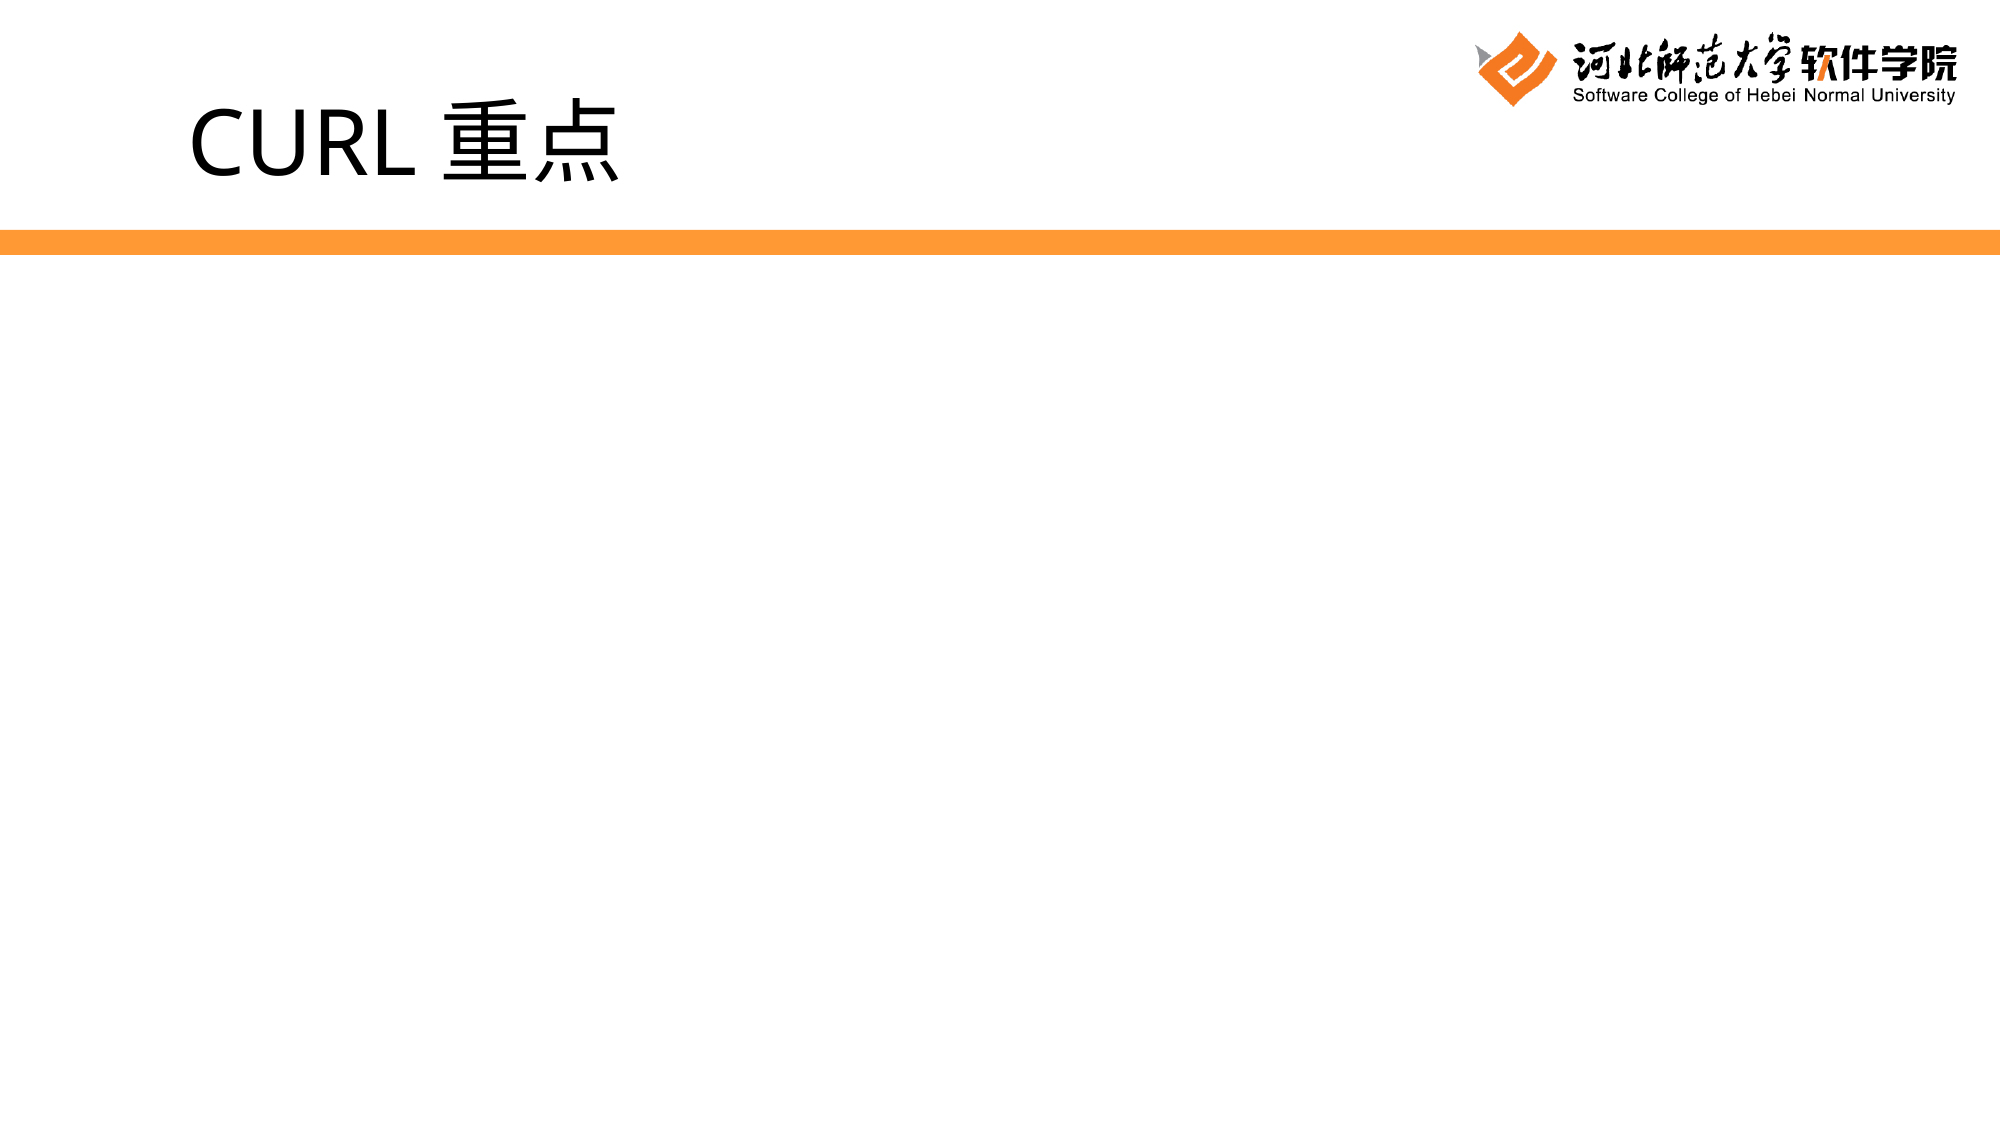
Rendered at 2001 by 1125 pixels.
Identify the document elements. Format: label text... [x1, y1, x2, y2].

list CURL重点 [172, 89, 1000, 202]
picture [1475, 31, 1957, 107]
